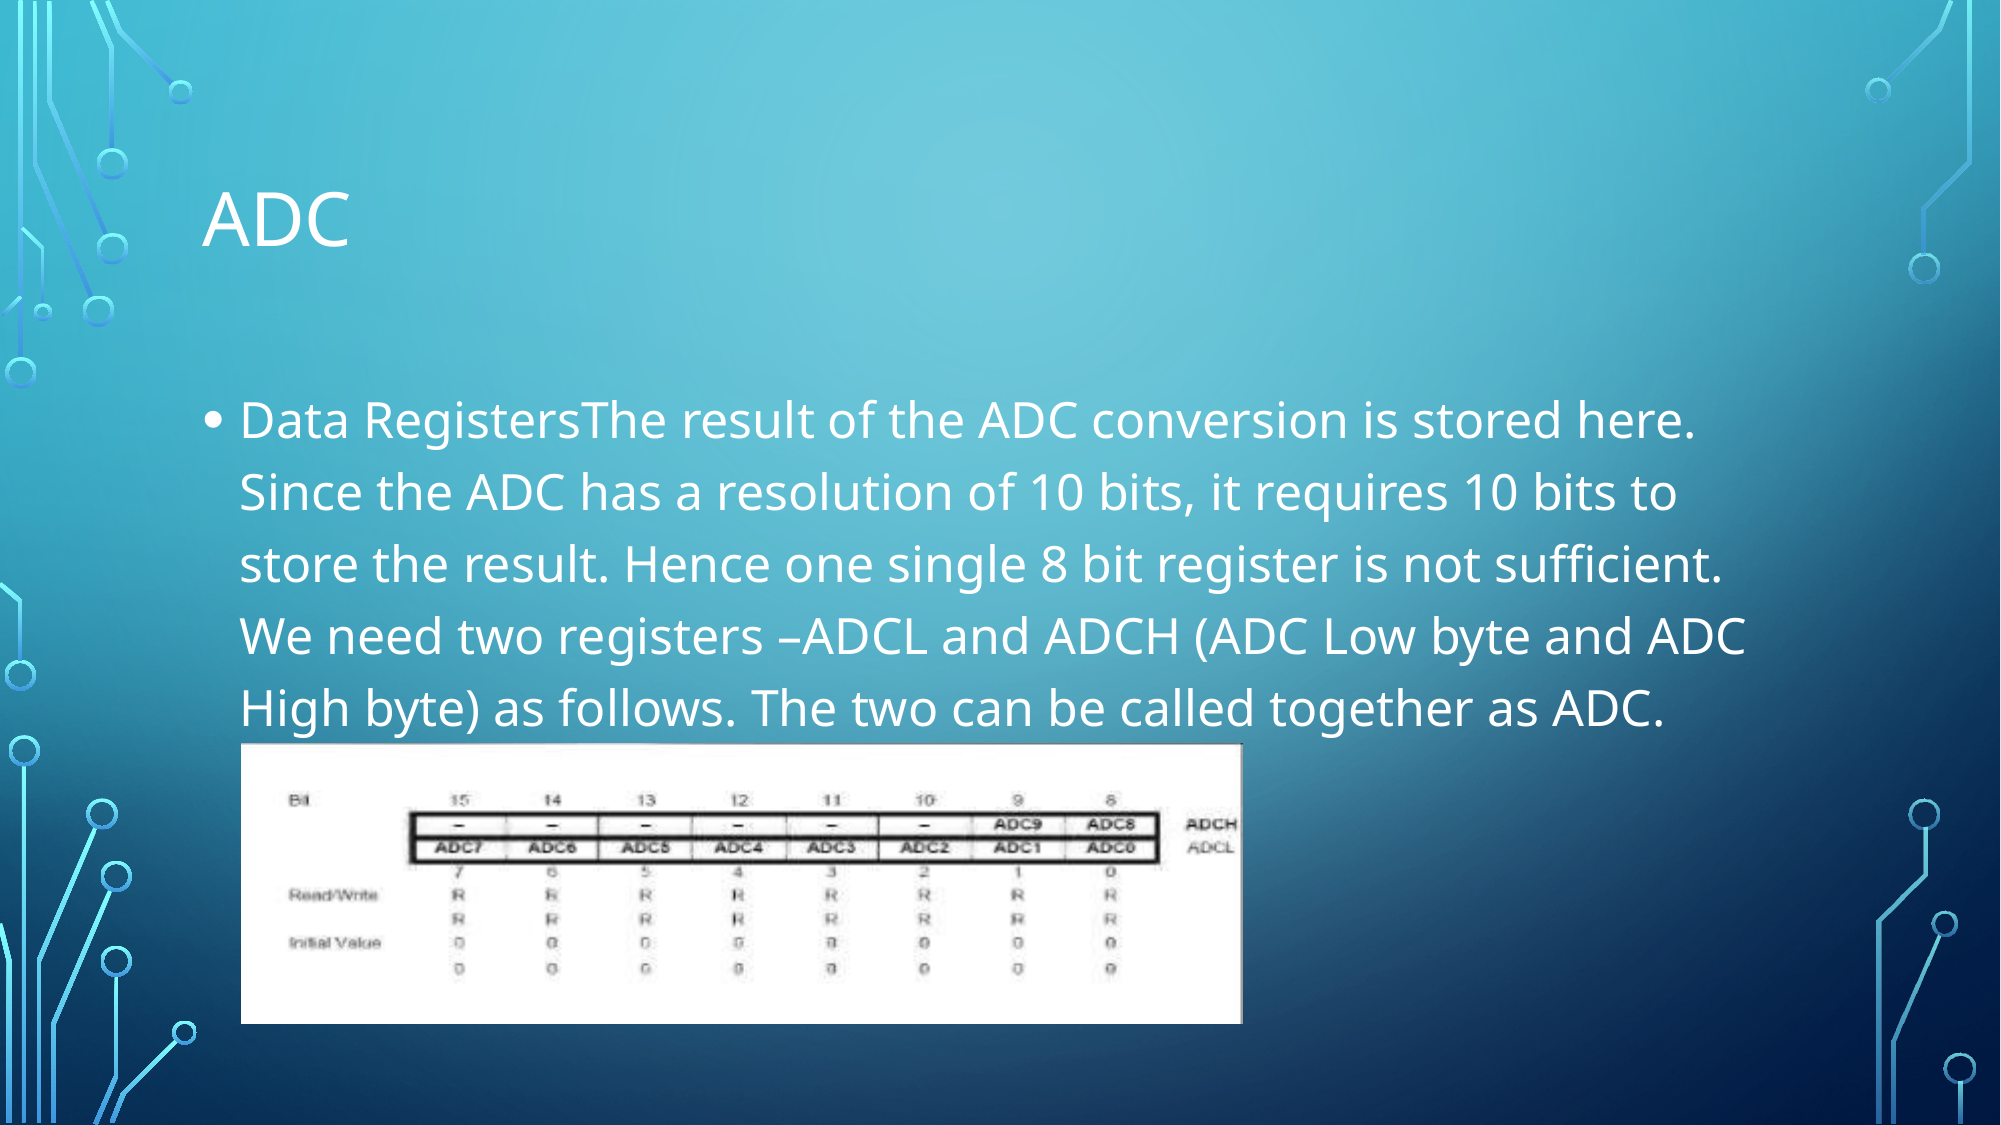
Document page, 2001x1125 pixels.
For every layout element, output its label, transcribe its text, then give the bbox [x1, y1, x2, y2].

title adc [187, 101, 1813, 344]
list Data RegistersThe result of the ADC conversion is stored here. Since the ADC has a resolution of 10 bits, it requires 10 bits to store the result. Hence one single 8 bit register is not sufficient. We need two registers –ADCL and ADCH (ADC Low byte and ADC High byte) as follows. The two can be called together as ADC. [187, 369, 1813, 950]
picture [241, 743, 1243, 1024]
